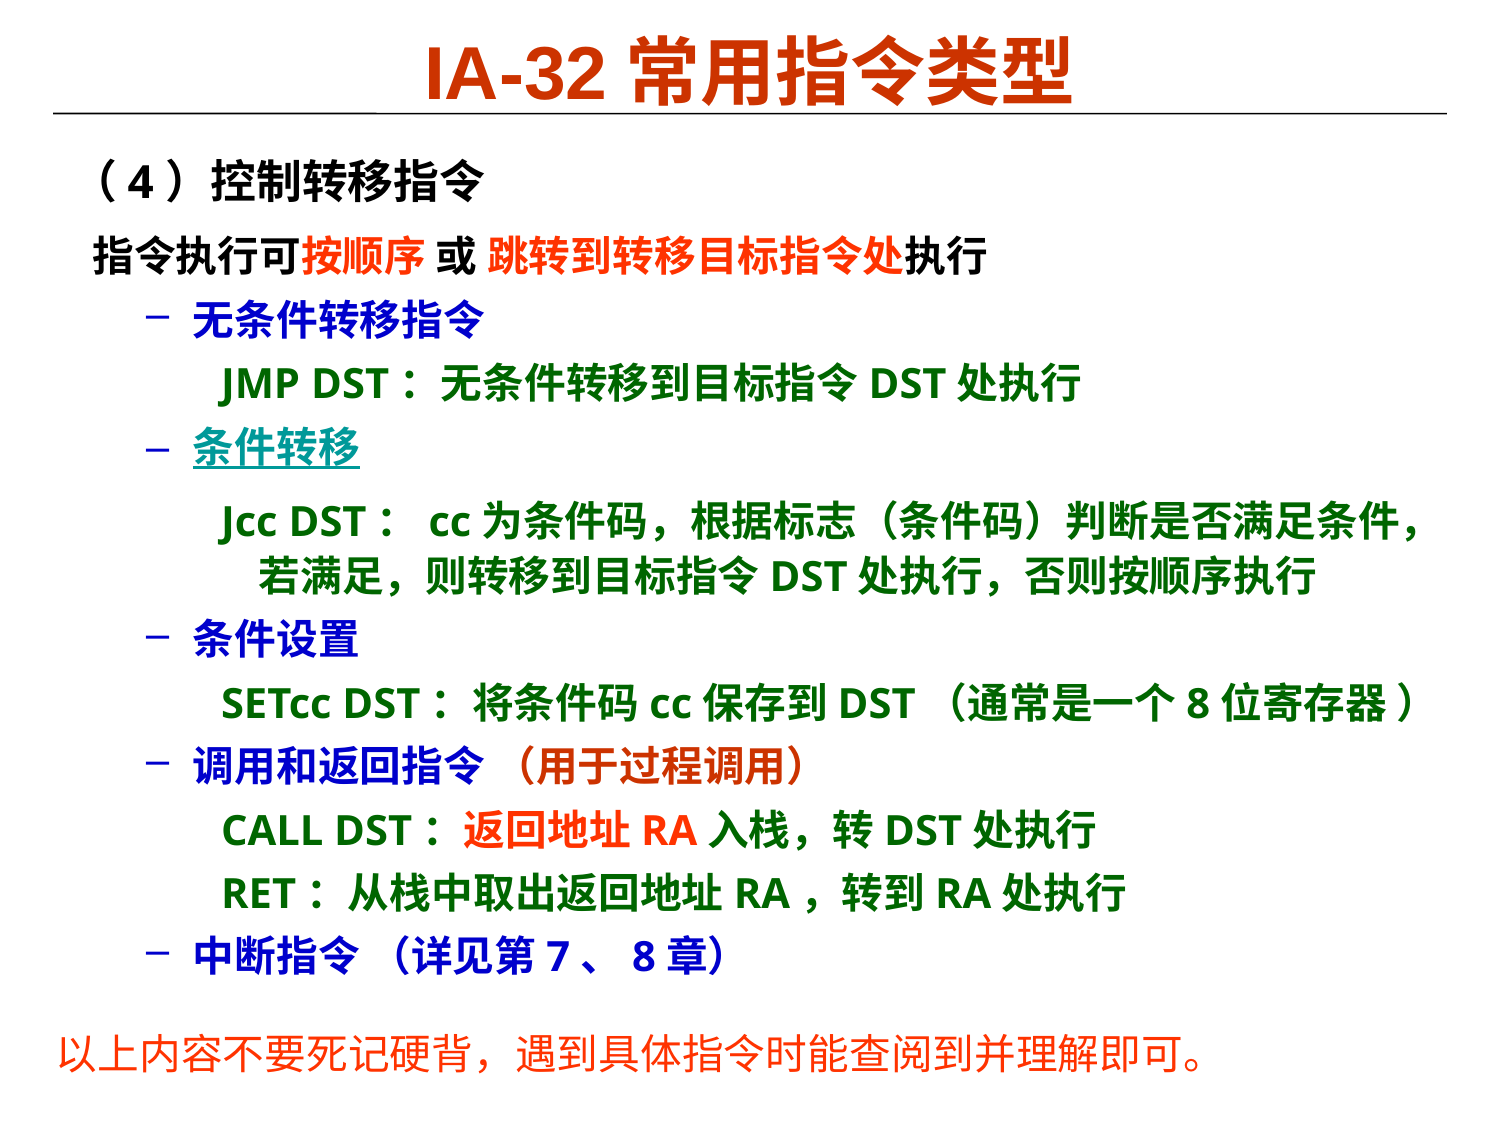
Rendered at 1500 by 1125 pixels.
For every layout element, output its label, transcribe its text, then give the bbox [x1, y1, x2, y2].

text_box 以上内容不要死记硬背，遇到具体指令时能查阅到并理解即可。 [41, 1020, 1282, 1086]
title IA-32常用指令类型 [74, 23, 1426, 116]
list （4）控制转移指令 指令执行可按顺序 或 跳转到转移目标指令处执行 无条件转移指令 JMP DST：无条件转移到目标指令DST处执行 条件转移 Jcc DST：cc为条件码，根据标志（条件码）判断是否满足条件，若满足，则转移到目标指令DST处执行，否则按顺序执行 条件设置 SETcc DST：将条件码cc保存到DST（通常是一个8位寄存器 ） 调用和返回指令 （用于过程调用） CALL DST：返回地址RA入栈，转DST处执行 RET：从栈中取出返回地址RA，转到RA处执行 中断指令 （详见第7、8章） [55, 136, 1467, 994]
